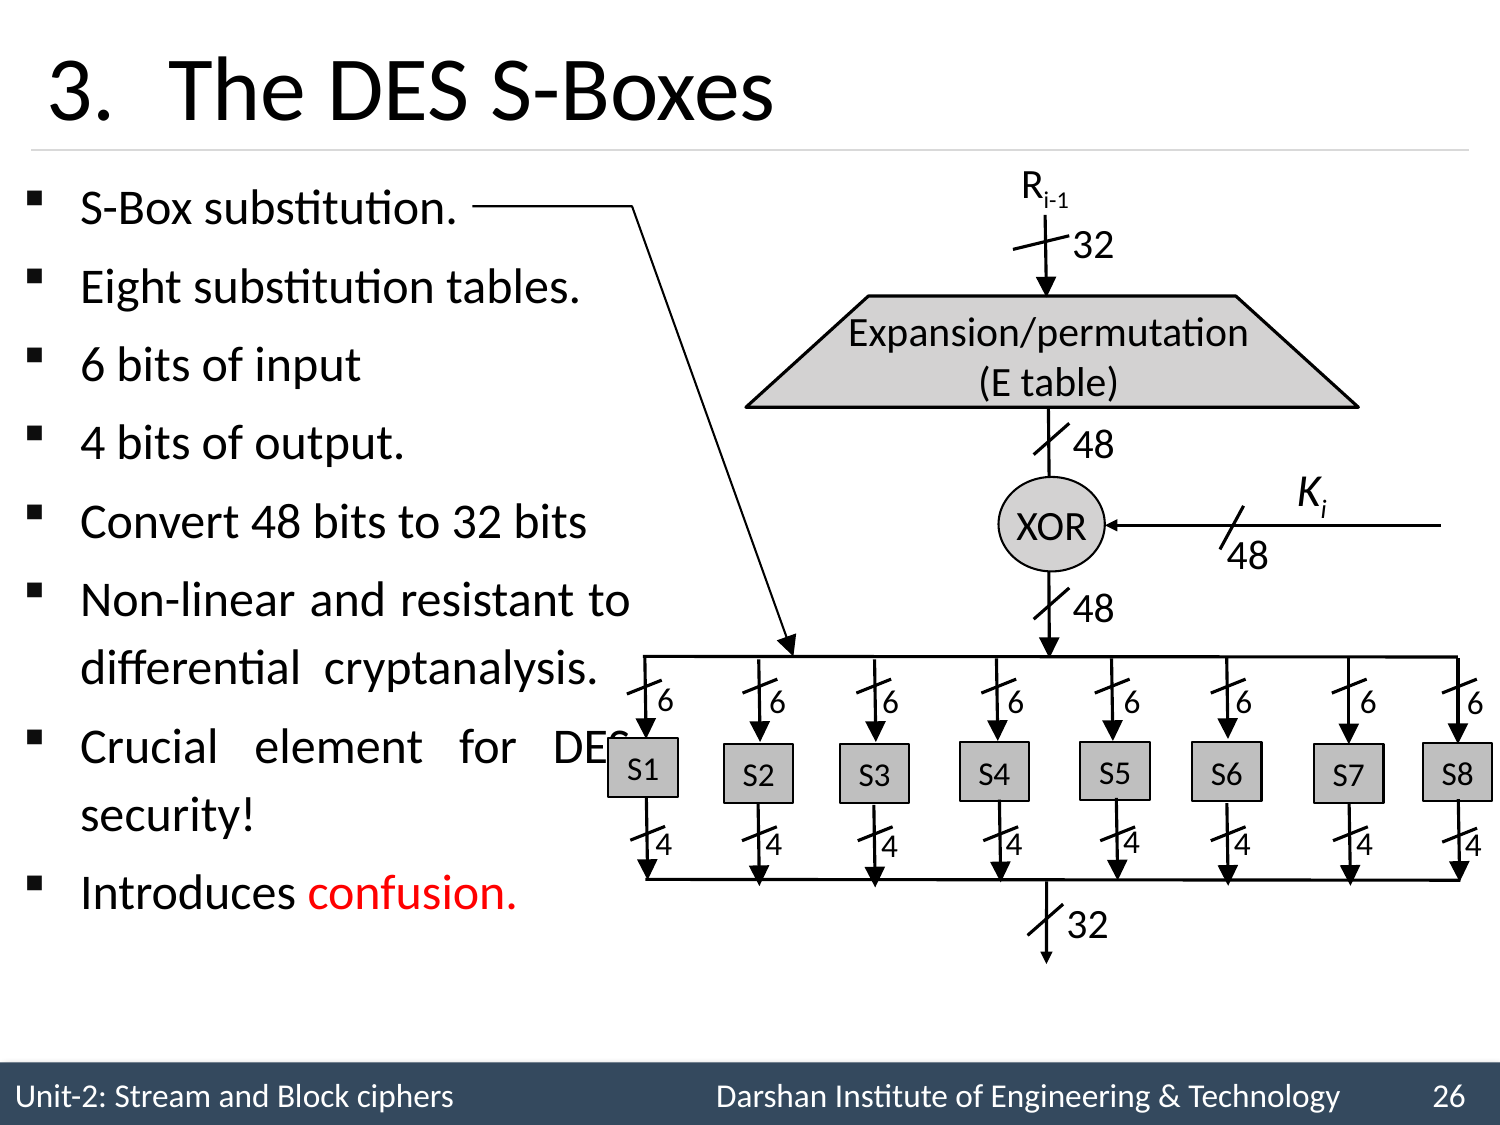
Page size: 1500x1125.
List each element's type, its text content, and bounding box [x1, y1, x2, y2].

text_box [1441, 657, 1500, 745]
list S-Box substitution. Eight substitution tables. 6 bits of input 4 bits of output. Convert 48 bits to 32 bits Non-linear and resistant to differential cryptanalysis. Crucial element for DES security! Introduces confusion. [8, 158, 647, 1034]
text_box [741, 803, 800, 887]
text_box S5 [1078, 740, 1152, 803]
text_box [742, 664, 804, 743]
text_box S7 [1312, 742, 1386, 805]
text_box S4 [957, 740, 1031, 803]
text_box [1094, 667, 1159, 742]
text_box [1332, 802, 1391, 887]
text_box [1442, 798, 1500, 883]
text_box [857, 804, 916, 888]
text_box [856, 667, 917, 743]
text_box S1 [606, 736, 680, 799]
text_box S2 [722, 742, 796, 805]
text_box S3 [838, 742, 911, 805]
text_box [983, 799, 1041, 883]
text_box [472, 205, 740, 582]
text_box S6 [1190, 740, 1264, 803]
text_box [745, 148, 1442, 659]
text_box S8 [1421, 741, 1494, 803]
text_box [1027, 881, 1129, 965]
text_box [1210, 802, 1269, 887]
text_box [1210, 667, 1270, 740]
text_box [630, 797, 690, 881]
title The DES S-Boxes [31, 17, 1469, 150]
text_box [1100, 797, 1158, 881]
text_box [1331, 667, 1395, 745]
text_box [626, 656, 692, 740]
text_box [981, 667, 1042, 742]
